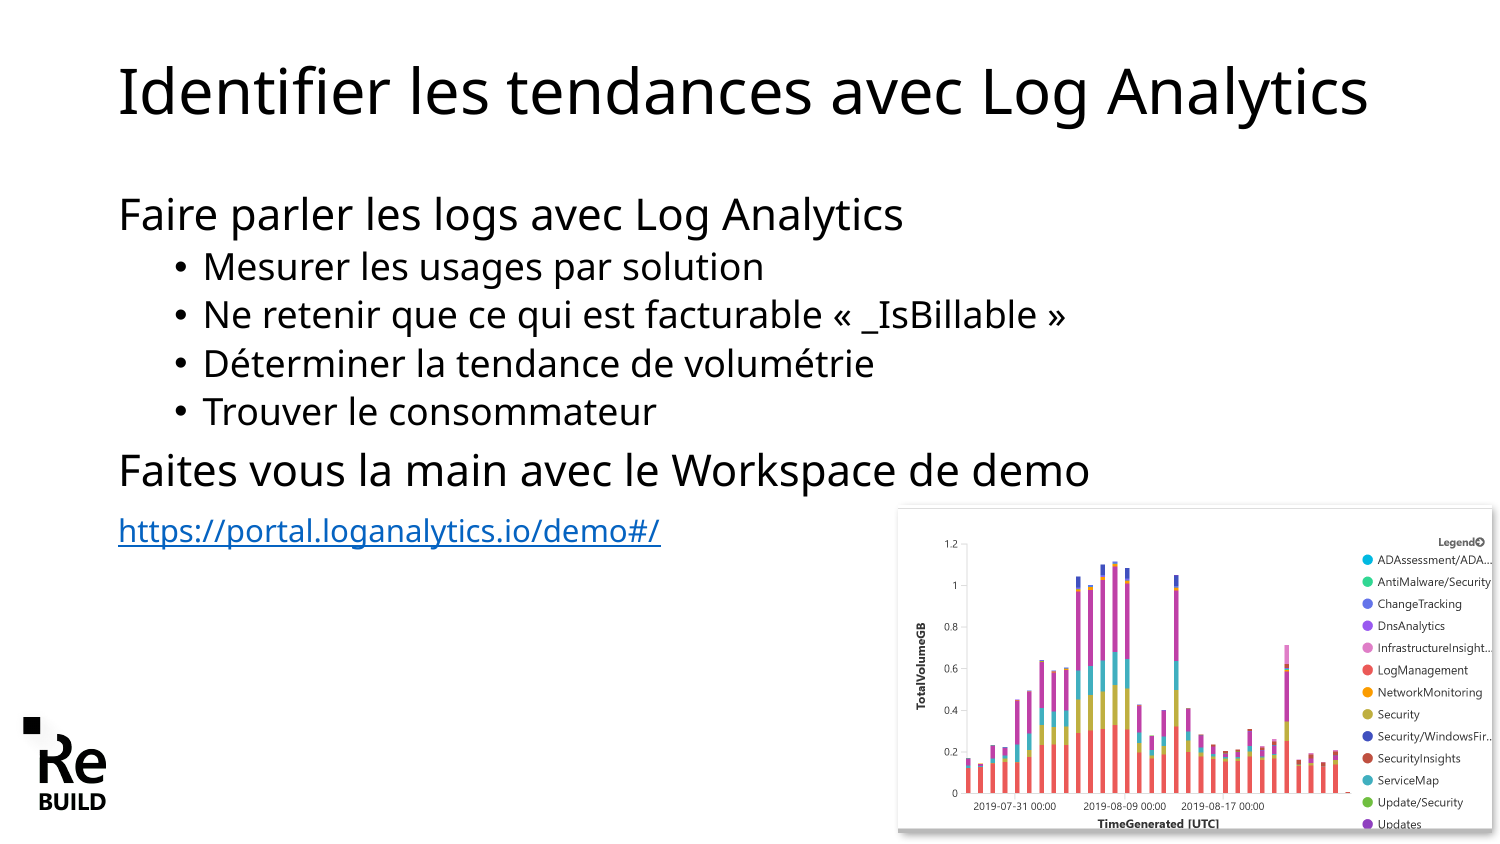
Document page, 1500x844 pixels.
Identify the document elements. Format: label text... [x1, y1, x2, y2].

list Faire parler les logs avec Log Analytics Mesurer les usages par solution Ne retenir que ce qui est facturable « _IsBillable » Déterminer la tendance de volumétrie Trouver le consommateur Faites vous la main avec le Workspace de demo https://portal.loganalytics.io/demo#/ [103, 185, 1422, 825]
picture [0, 692, 156, 844]
picture [898, 505, 1492, 833]
title Identifier les tendances avec Log Analytics [103, 44, 1422, 144]
